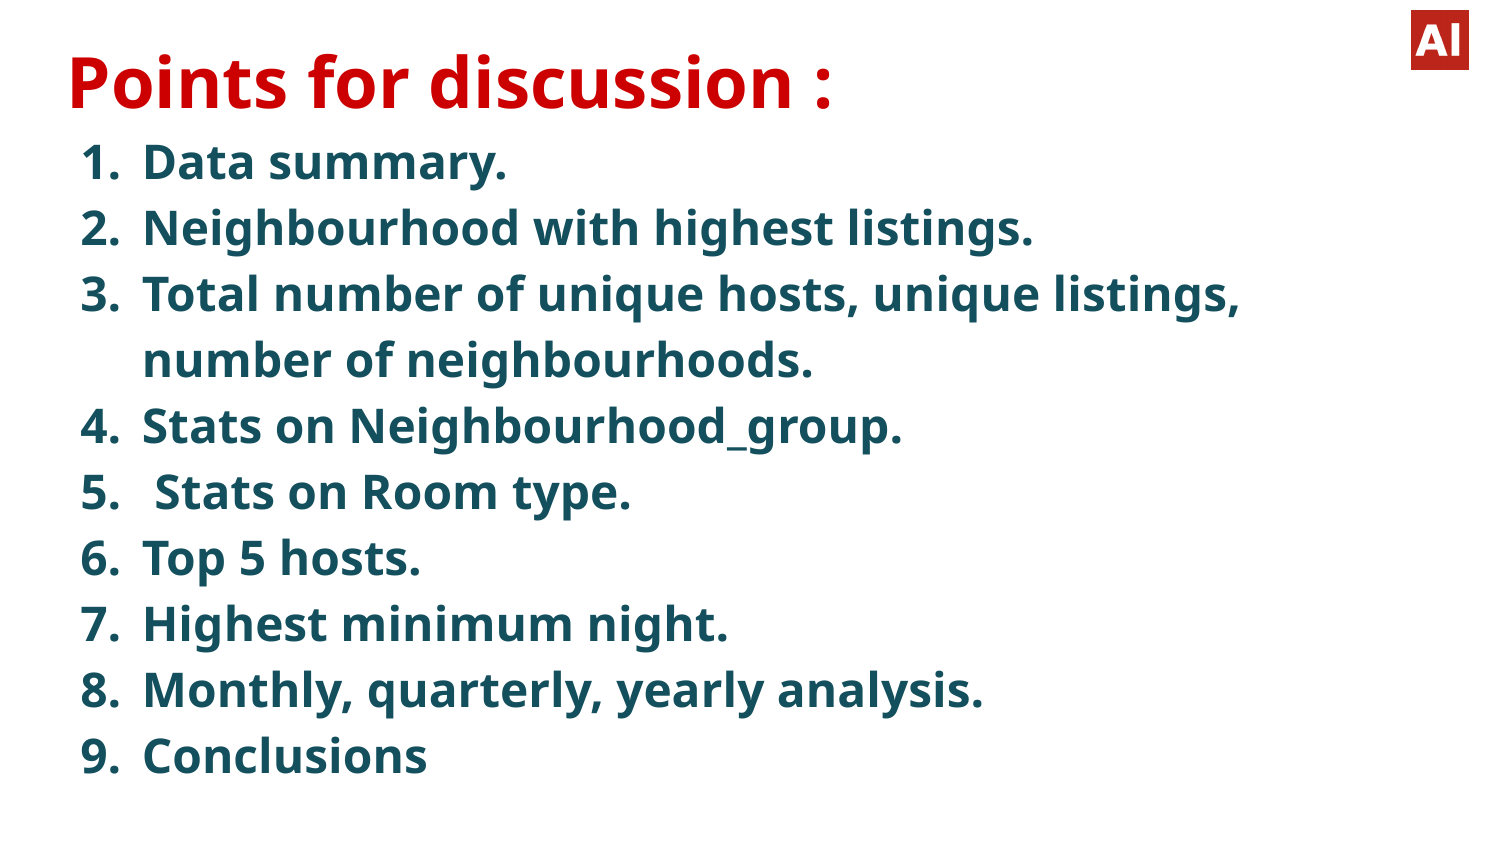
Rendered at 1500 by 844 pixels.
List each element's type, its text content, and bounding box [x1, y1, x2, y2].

title Points for discussion : Data summary. Neighbourhood with highest listings. Total number of unique hosts, unique listings, number of neighbourhoods. Stats on Neighbourhood_group. Stats on Room type. Top 5 hosts. Highest minimum night. Monthly, quarterly, yearly analysis. Conclusions [51, 10, 1449, 817]
picture [1449, 10, 1469, 70]
